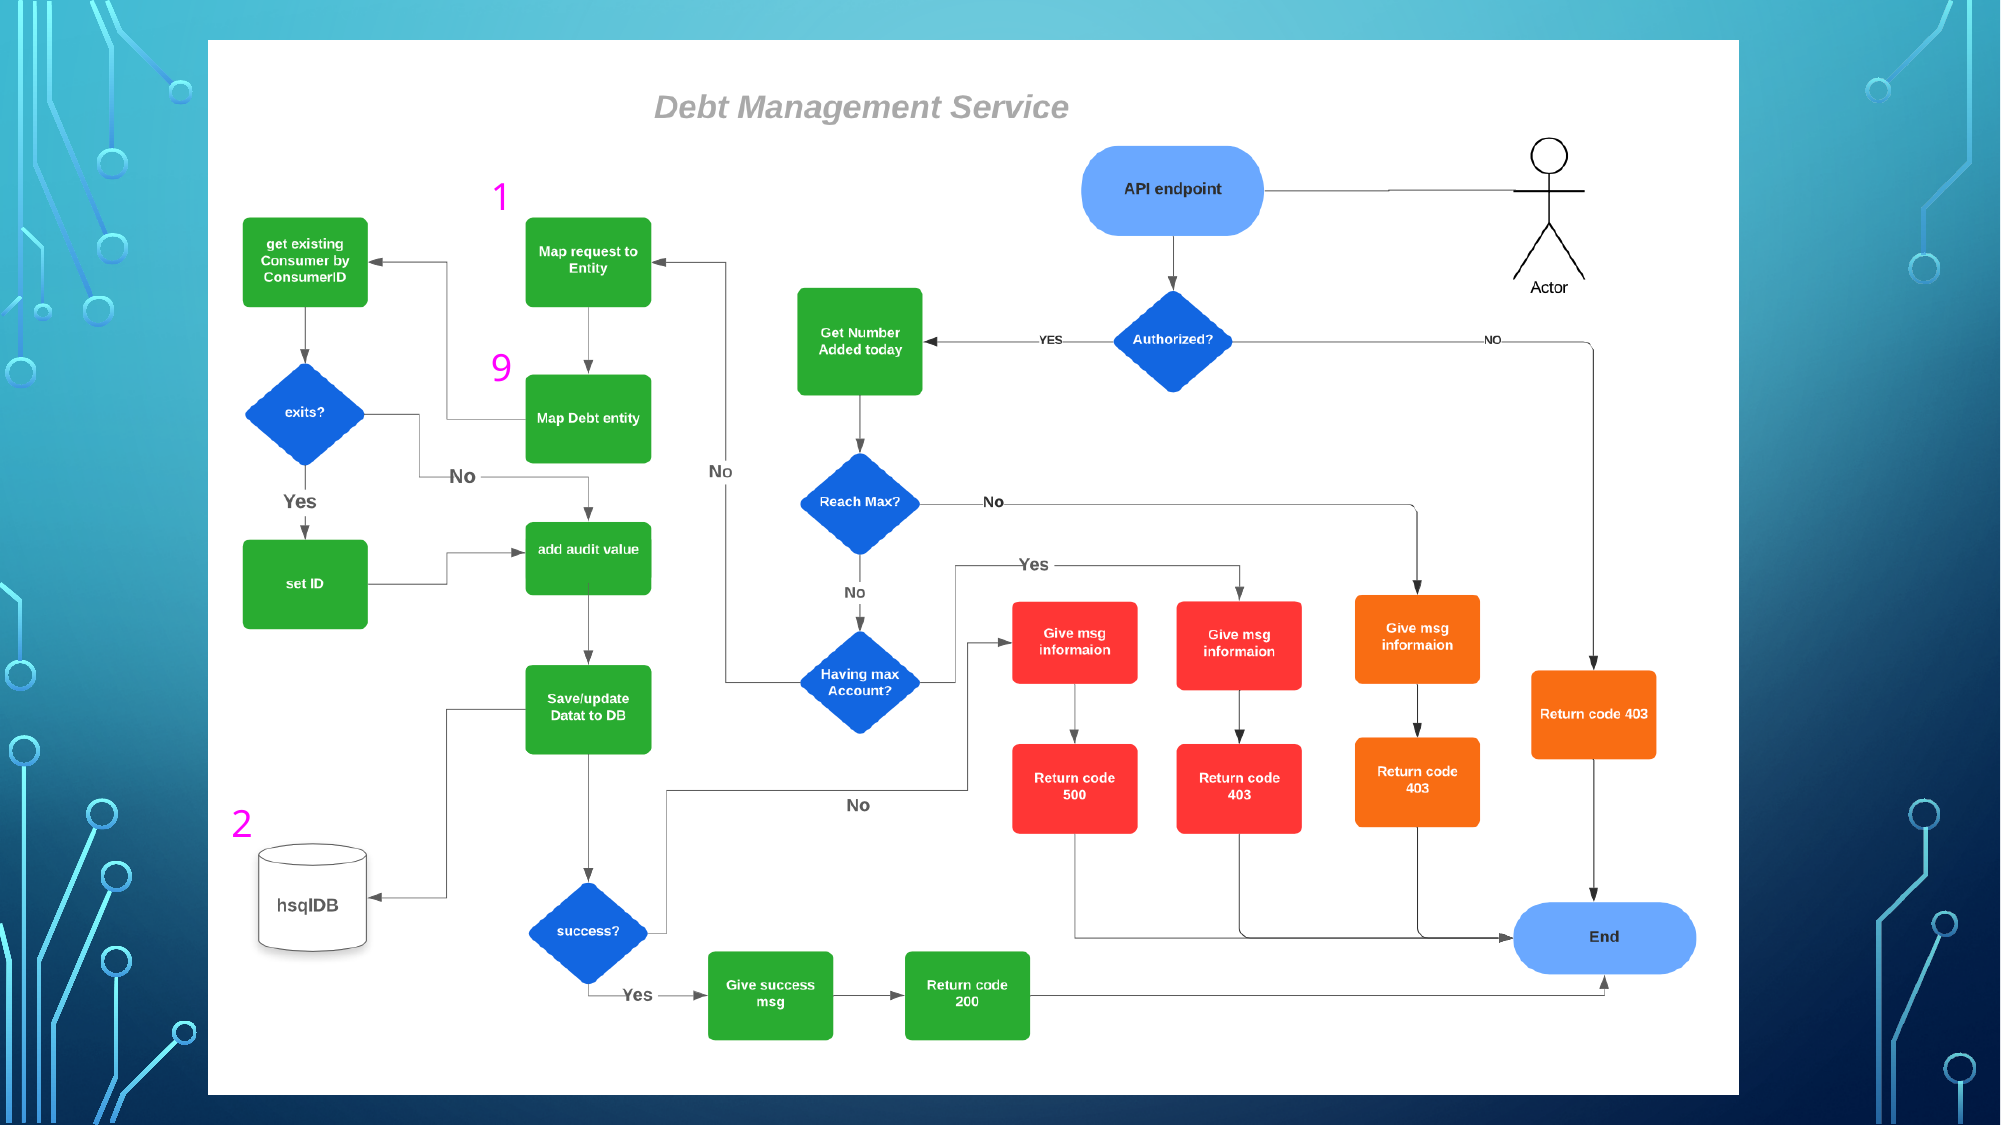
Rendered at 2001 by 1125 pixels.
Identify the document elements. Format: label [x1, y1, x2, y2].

picture [208, 40, 1739, 1095]
